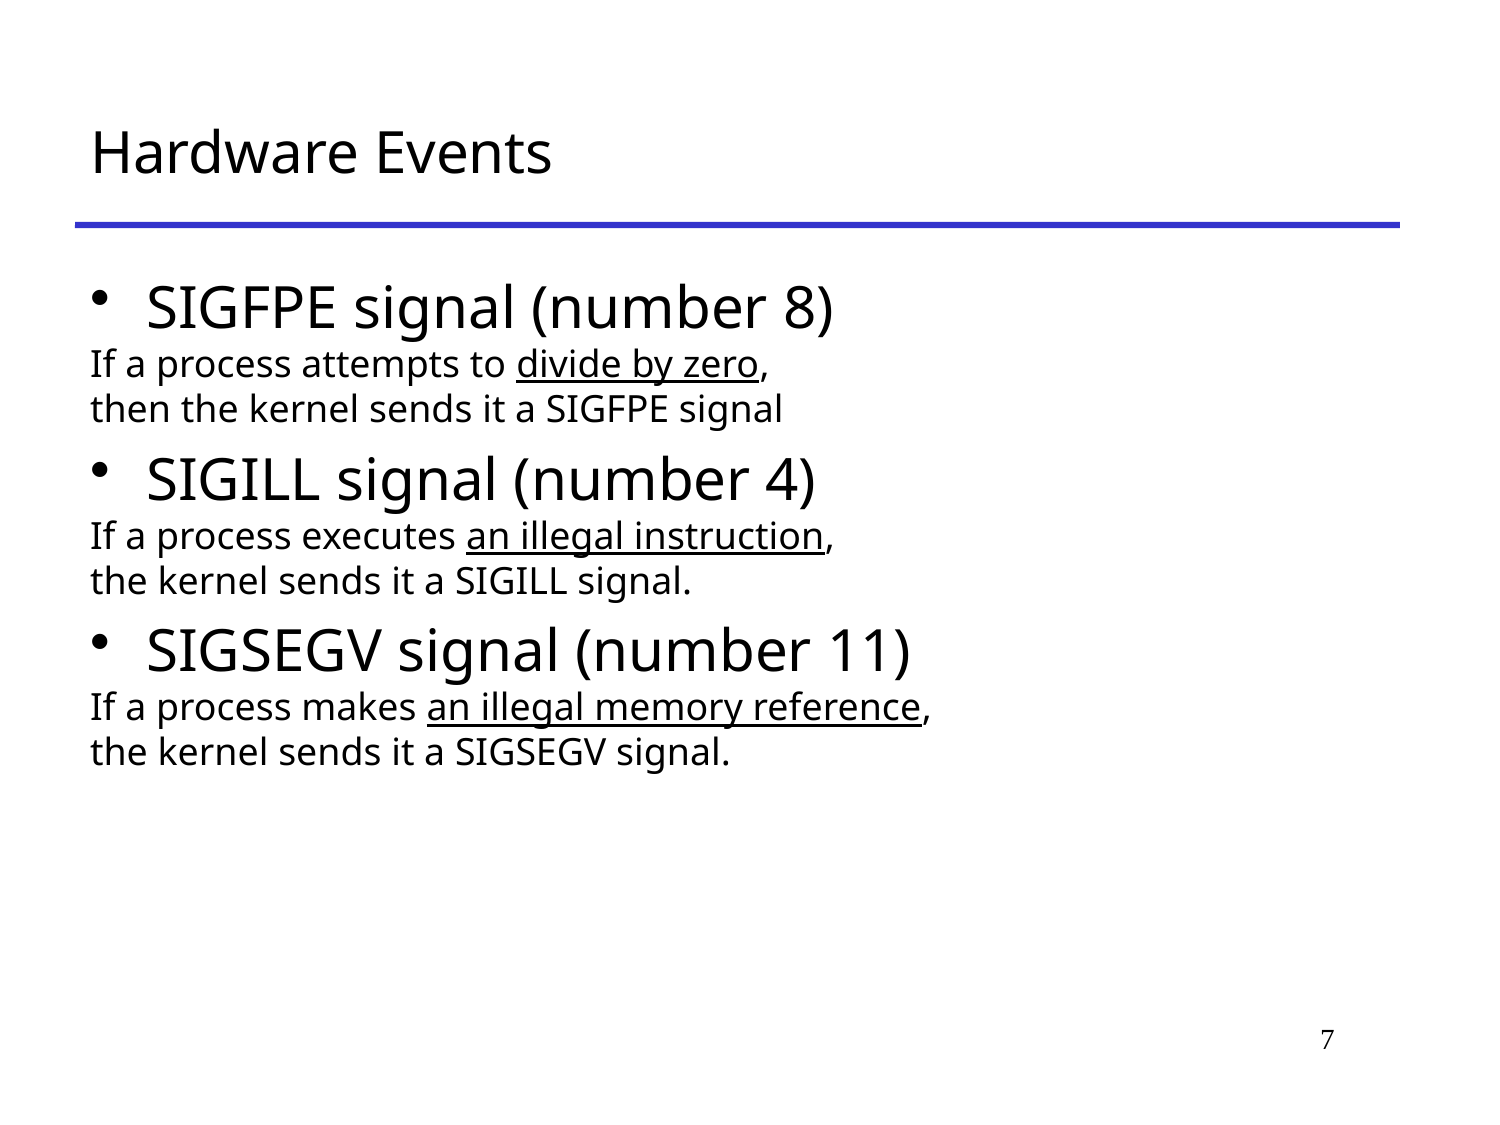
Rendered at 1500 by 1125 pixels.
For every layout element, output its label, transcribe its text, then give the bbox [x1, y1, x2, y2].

title Hardware Events [75, 75, 1400, 225]
slide_number 7 [1137, 1012, 1351, 1088]
list SIGFPE signal (number 8) If a process attempts to divide by zero, then the kernel sends it a SIGFPE signal SIGILL signal (number 4) If a process executes an illegal instruction, the kernel sends it a SIGILL signal. SIGSEGV signal (number 11) If a process makes an illegal memory reference, the kernel sends it a SIGSEGV signal. [75, 262, 1400, 988]
